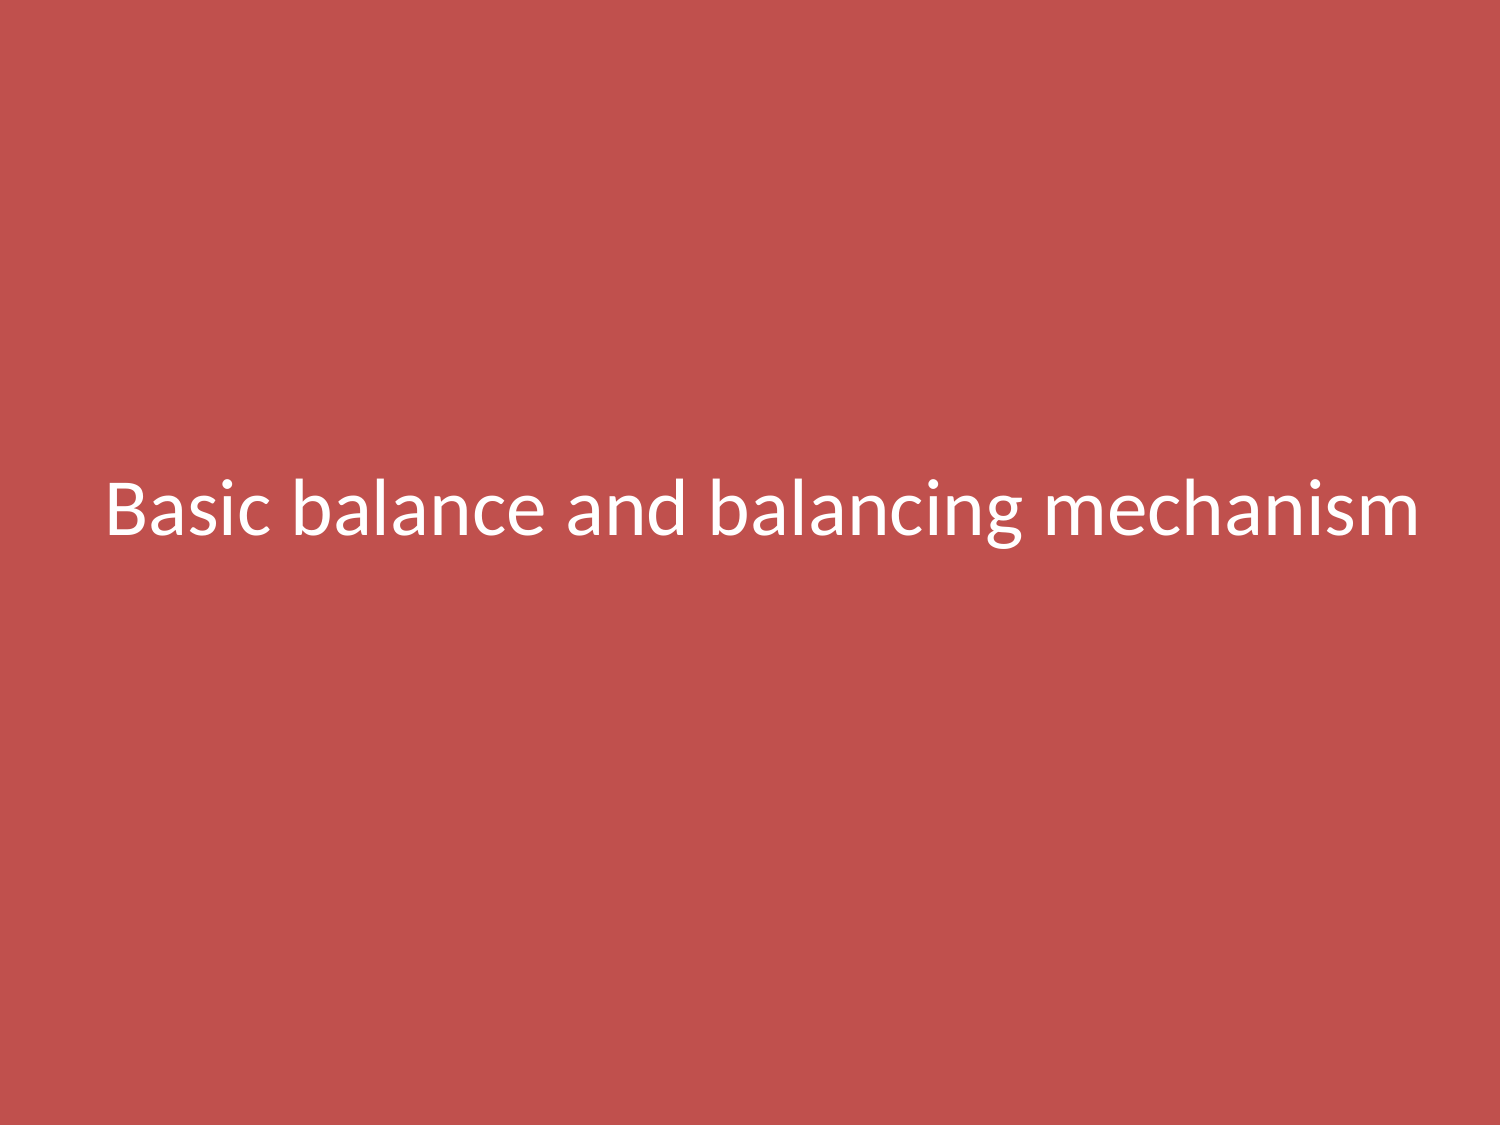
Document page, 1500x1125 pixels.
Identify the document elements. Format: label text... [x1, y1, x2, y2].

title Basic balance and balancing mechanism [88, 408, 1439, 597]
